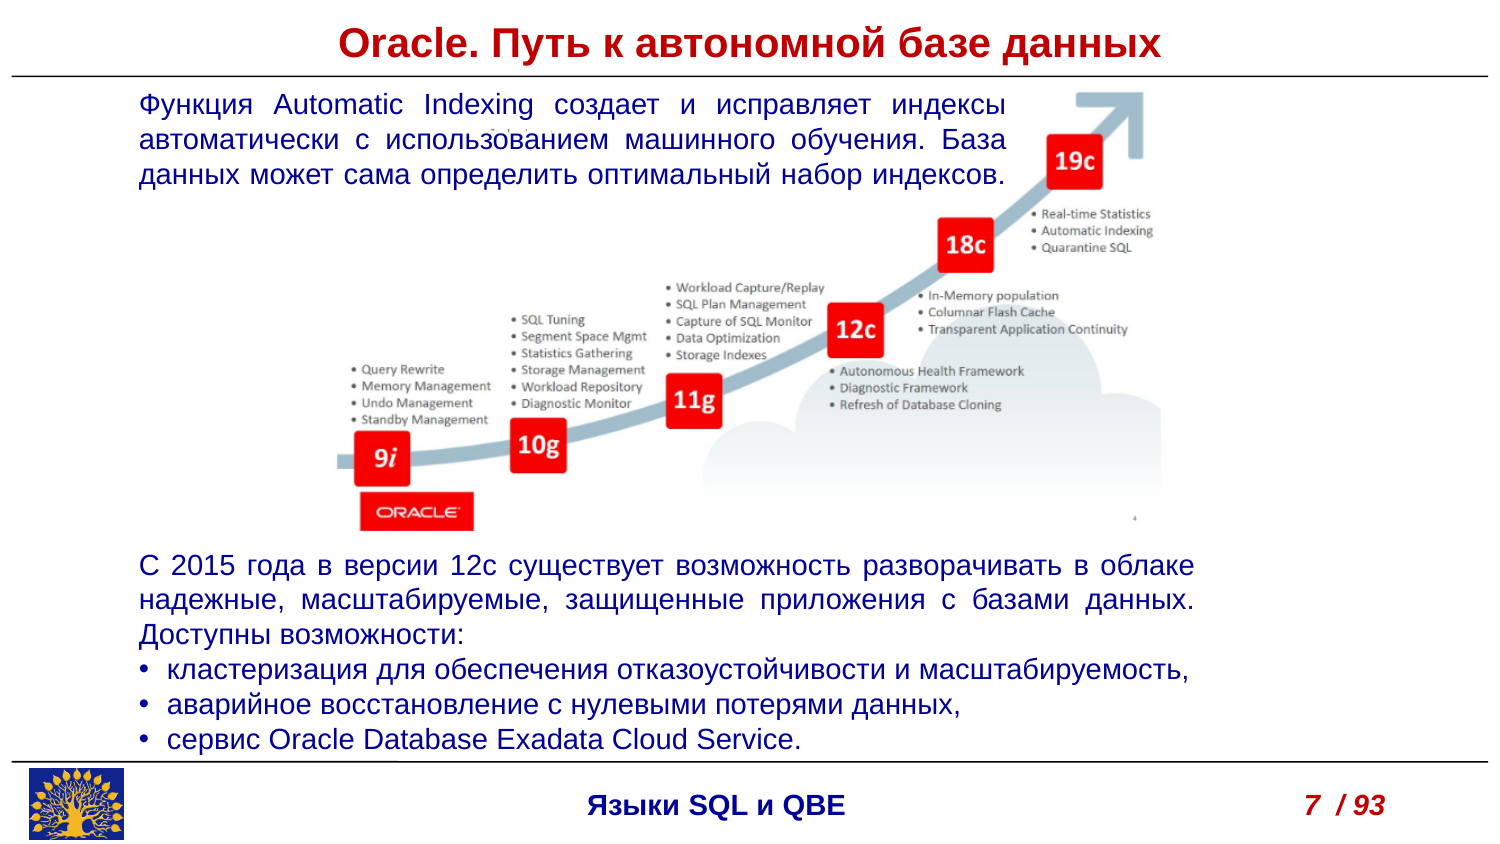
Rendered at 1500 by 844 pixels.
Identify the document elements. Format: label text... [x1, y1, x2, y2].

picture [327, 78, 1173, 552]
picture [29, 768, 124, 840]
text_box Oracle. Путь к автономной базе данных [0, 8, 1500, 76]
text_box Функция Automatic Indexing создает и исправляет индексы автоматически с использованием машинного обучения. База данных может сама определить оптимальный набор индексов. [123, 78, 325, 198]
text_box C 2015 года в версии 12с существует возможность разворачивать в облаке надежные, масштабируемые, защищенные приложения с базами данных. Доступны возможности: кластеризация для обеспечения отказоустойчивости и масштабируемость, аварийное восстановление с нулевыми потерями данных, сервис Oracle Database Exadata Cloud Service. [123, 538, 1211, 763]
